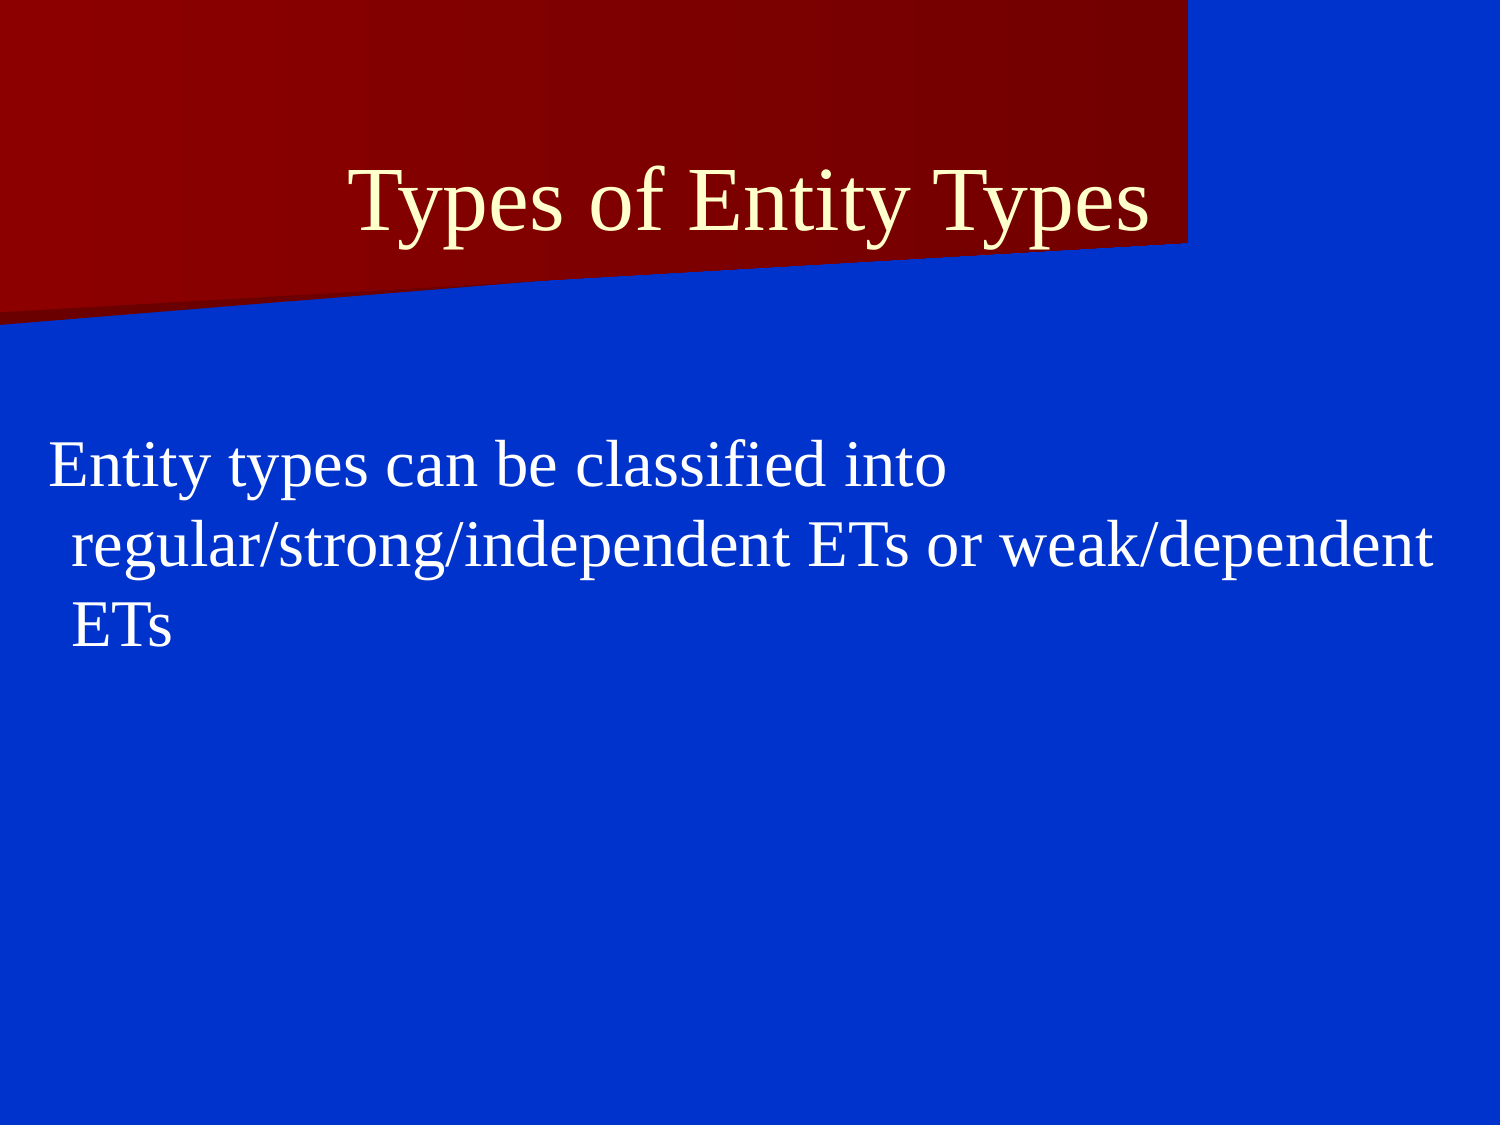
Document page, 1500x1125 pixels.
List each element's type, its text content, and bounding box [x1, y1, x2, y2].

list Entity types can be classified into regular/strong/independent ETs or weak/dependent ETs [0, 412, 1500, 938]
title Types of Entity Types [0, 99, 1500, 288]
